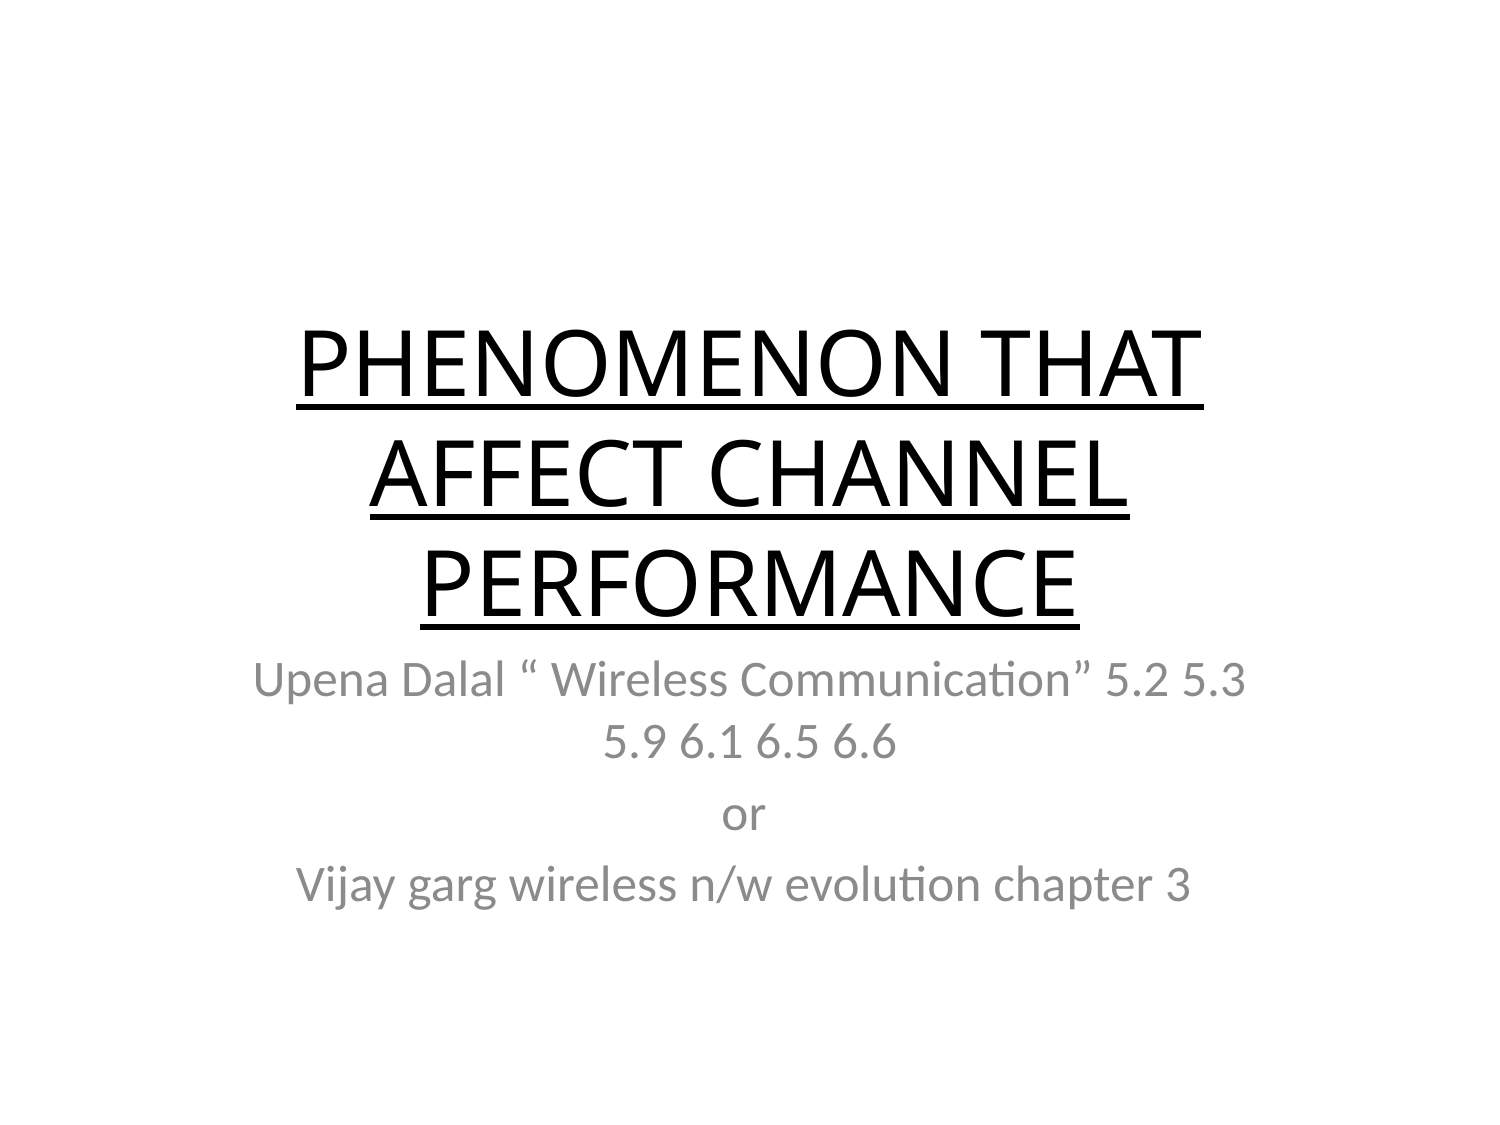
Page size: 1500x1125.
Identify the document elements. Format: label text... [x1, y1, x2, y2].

title Phenomenon that affect Channel performance [112, 349, 1388, 591]
subtitle Upena Dalal “ Wireless Communication” 5.2 5.3 5.9 6.1 6.5 6.6 or Vijay garg wireless n/w evolution chapter 3 [225, 637, 1275, 925]
